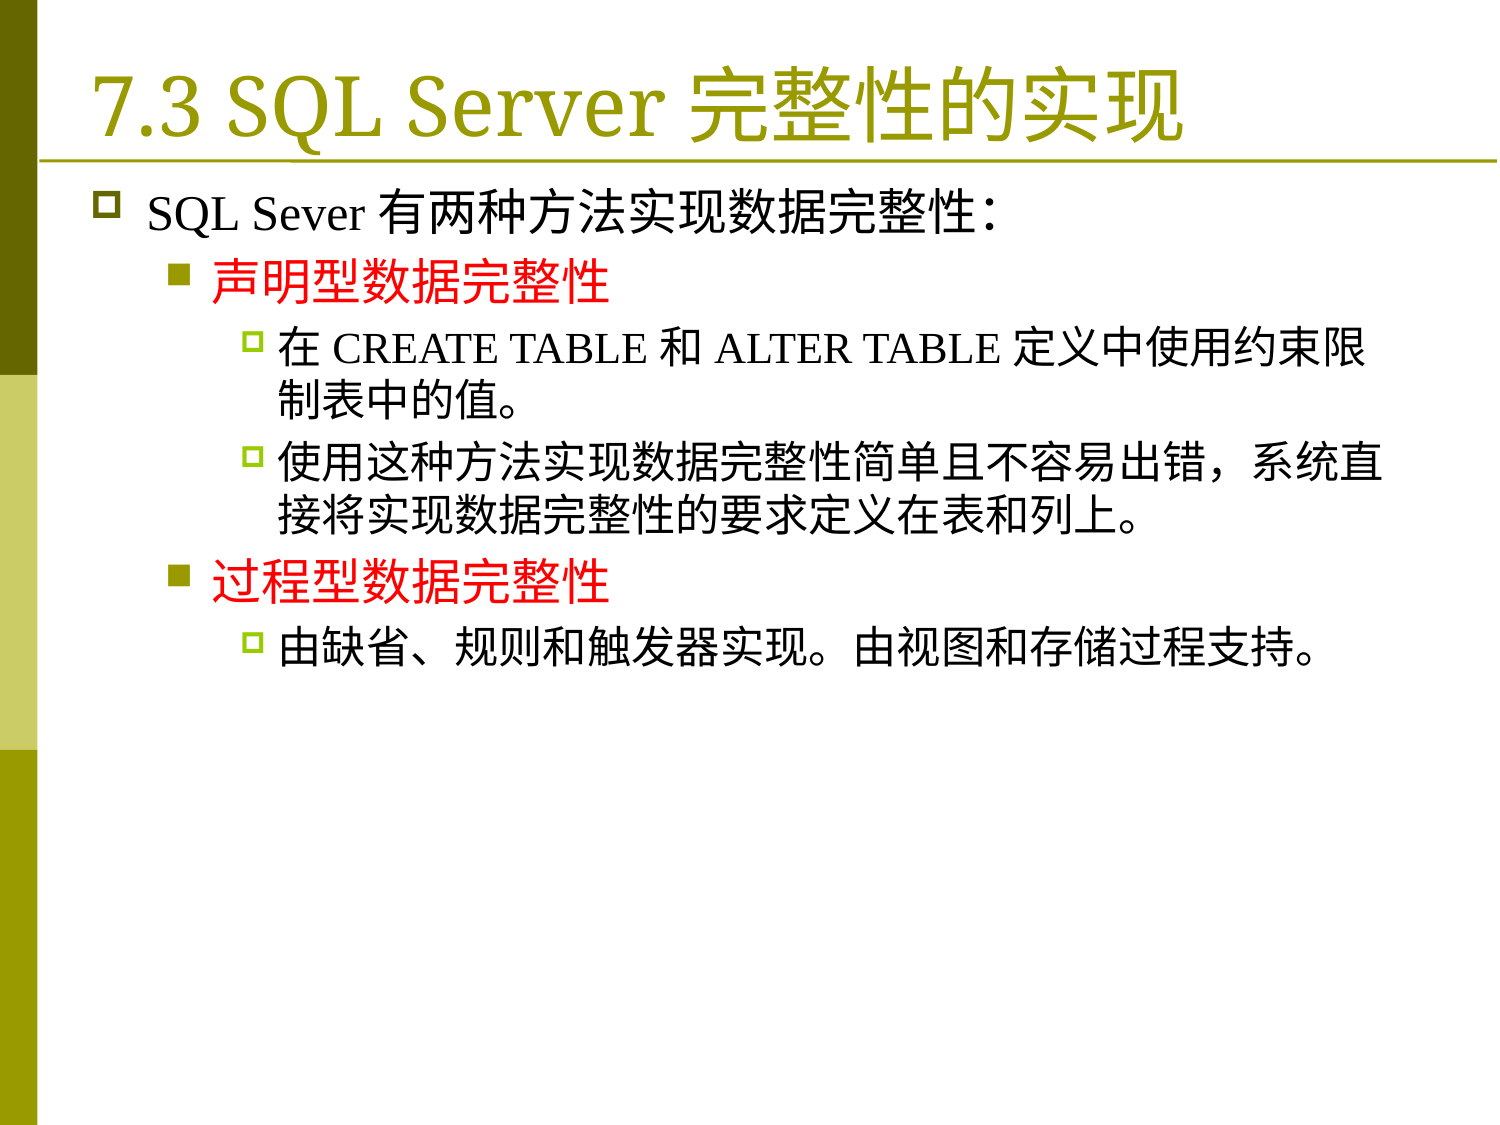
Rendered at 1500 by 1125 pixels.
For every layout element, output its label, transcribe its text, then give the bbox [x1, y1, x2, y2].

title 7.3 SQL Server完整性的实现 [75, 45, 1425, 161]
list SQL Sever有两种方法实现数据完整性： 声明型数据完整性 在CREATE TABLE和ALTER TABLE定义中使用约束限制表中的值。 使用这种方法实现数据完整性简单且不容易出错，系统直接将实现数据完整性的要求定义在表和列上。 过程型数据完整性 由缺省、规则和触发器实现。由视图和存储过程支持。 [75, 172, 1425, 1024]
